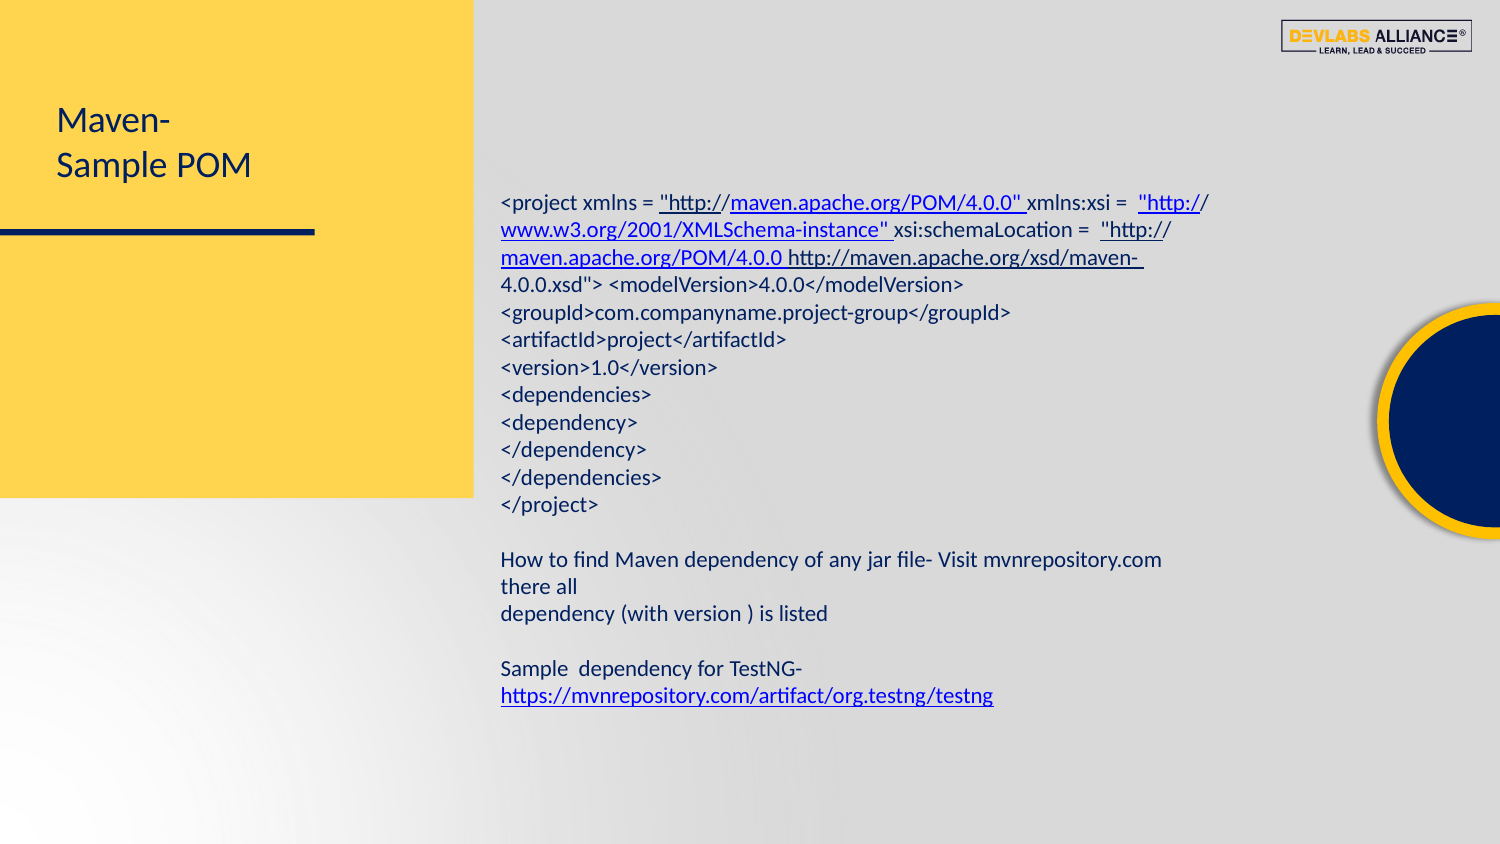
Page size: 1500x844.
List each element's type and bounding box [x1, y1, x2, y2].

picture [1281, 18, 1472, 55]
text_box [0, 0, 1500, 844]
